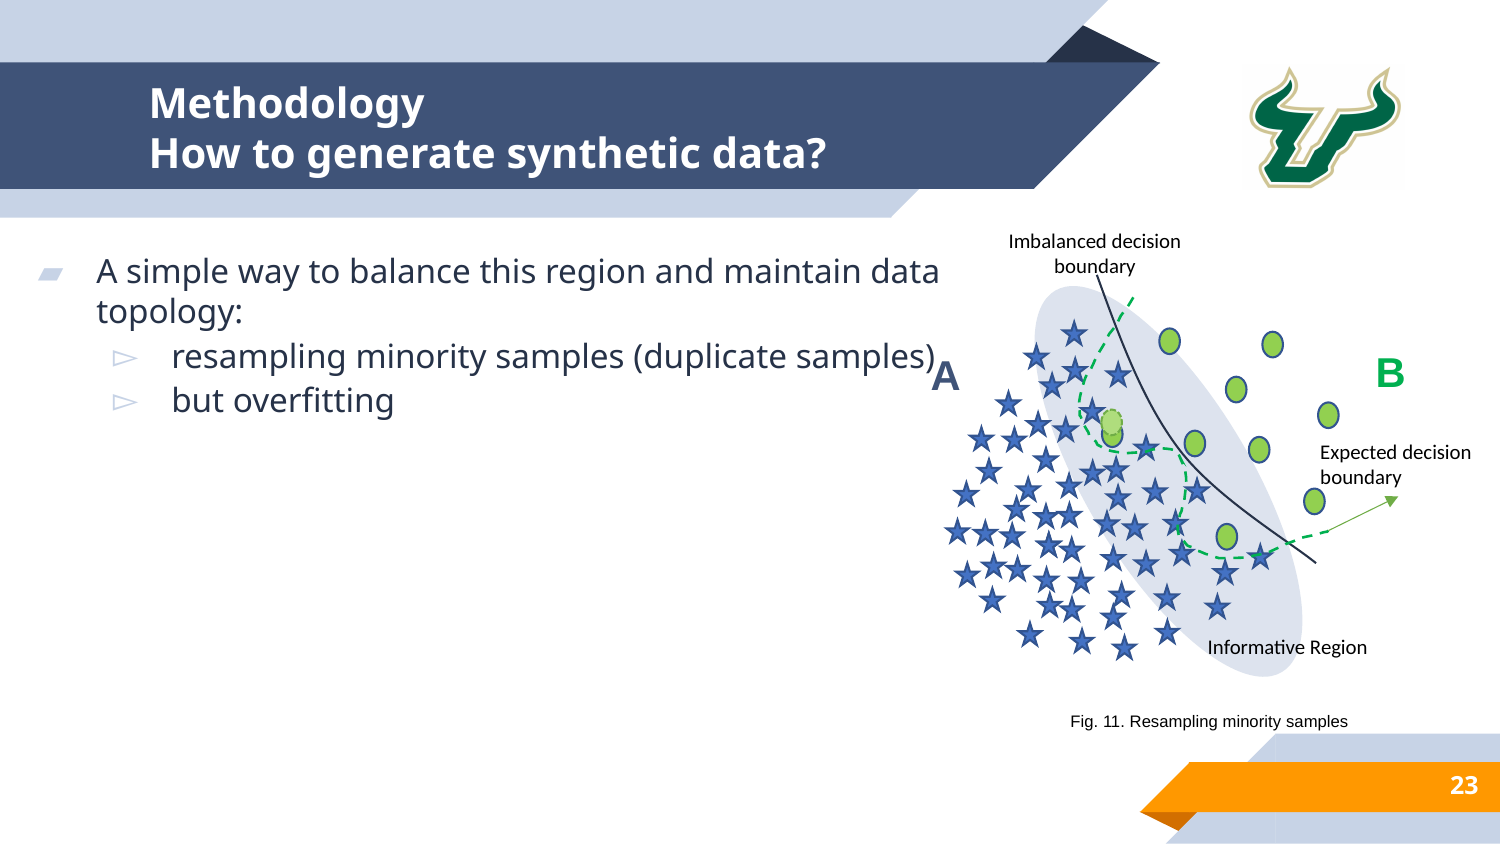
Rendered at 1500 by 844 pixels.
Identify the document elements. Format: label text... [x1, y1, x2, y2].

text_box Expected decision boundary [1389, 431, 1492, 497]
title Methodology How to generate synthetic data? [133, 64, 997, 190]
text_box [1328, 497, 1399, 531]
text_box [946, 259, 1385, 704]
text_box Imbalanced decision boundary [975, 220, 1215, 257]
slide_number 23 [1249, 760, 1494, 813]
text_box B [1389, 338, 1421, 404]
picture [1242, 64, 1405, 190]
text_box A [915, 341, 940, 407]
text_box Fig. 11. Resampling minority samples [1055, 712, 1364, 738]
list A simple way to balance this region and maintain data topology: resampling minority samples (duplicate samples) but overfitting [6, 235, 964, 780]
